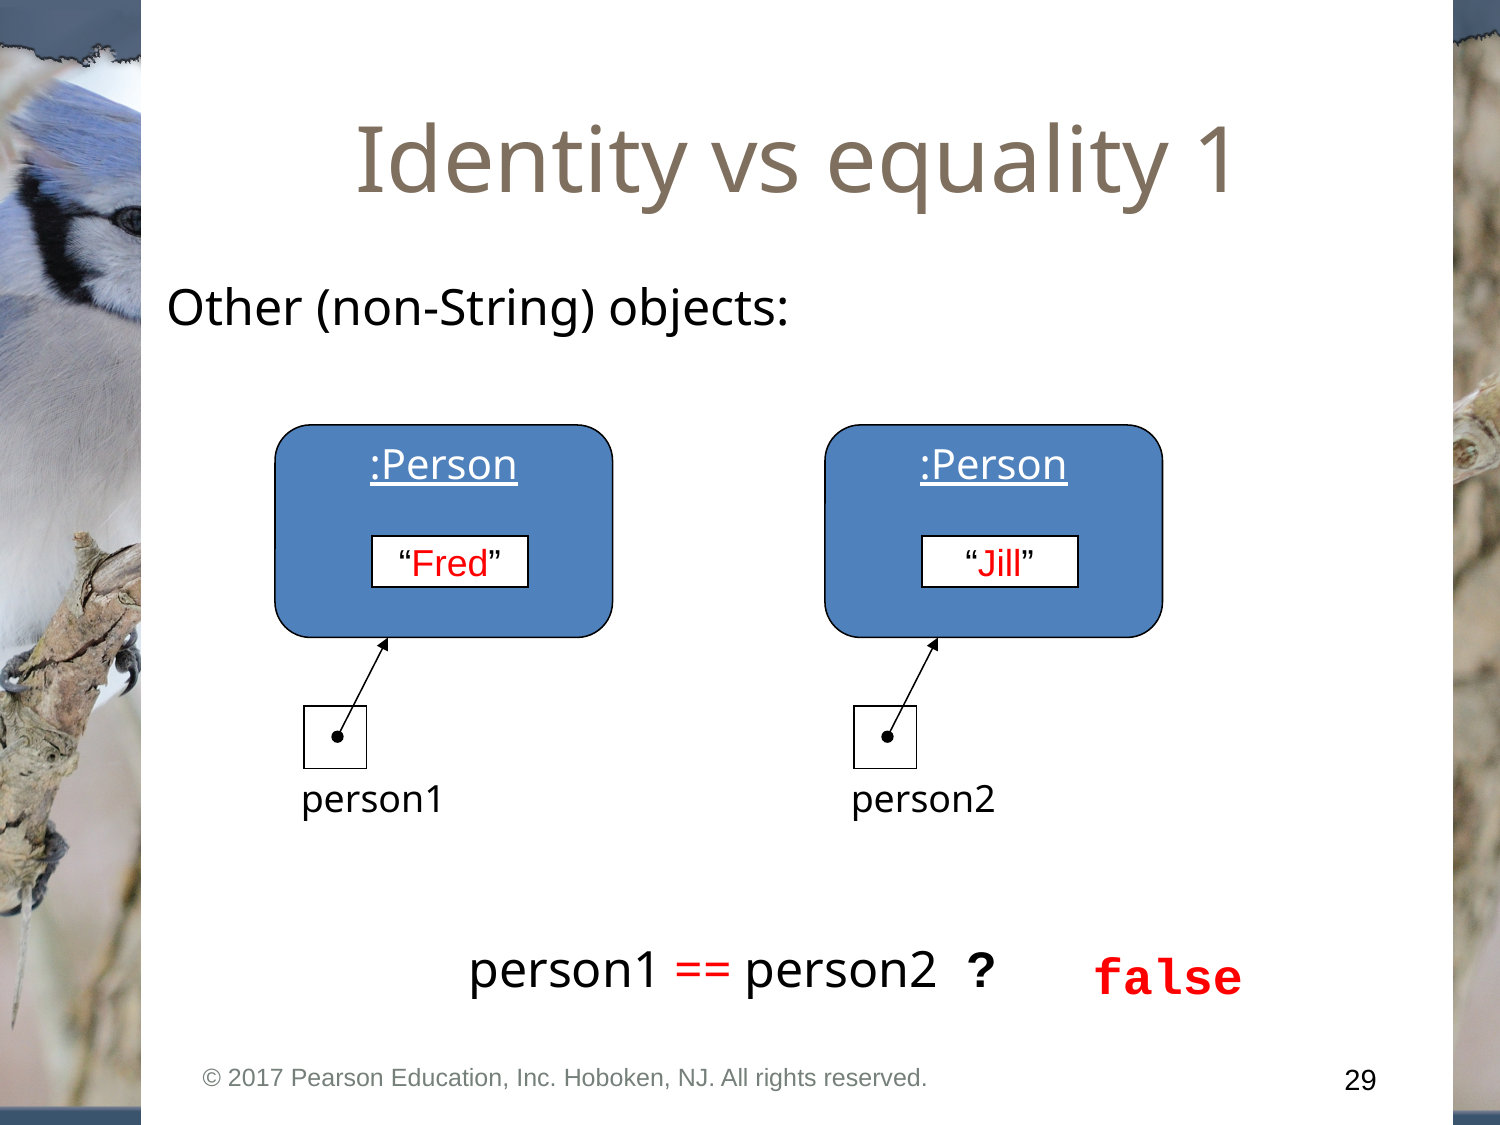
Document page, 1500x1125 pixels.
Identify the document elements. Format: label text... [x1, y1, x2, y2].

text_box false [1078, 937, 1275, 1013]
text_box :Person [825, 437, 1163, 502]
text_box [283, 424, 604, 437]
text_box [353, 637, 388, 706]
text_box [902, 637, 938, 706]
title Identity vs equality 1 [162, 62, 1438, 250]
text_box Other (non-String) objects: [160, 275, 1275, 350]
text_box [371, 535, 529, 588]
text_box person1 == person2 ? [462, 937, 1004, 998]
footer © 2017 Pearson Education, Inc. Hoboken, NJ. All rights reserved. [187, 1054, 1325, 1105]
text_box [854, 706, 917, 769]
text_box [833, 424, 1154, 437]
text_box person2 [844, 774, 1003, 820]
text_box [274, 502, 613, 638]
text_box person1 [294, 774, 453, 820]
text_box [824, 460, 1163, 638]
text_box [921, 535, 1079, 588]
text_box [304, 706, 367, 769]
picture [1453, 0, 1500, 1125]
picture [0, 0, 141, 1125]
text_box :Person [275, 437, 613, 502]
